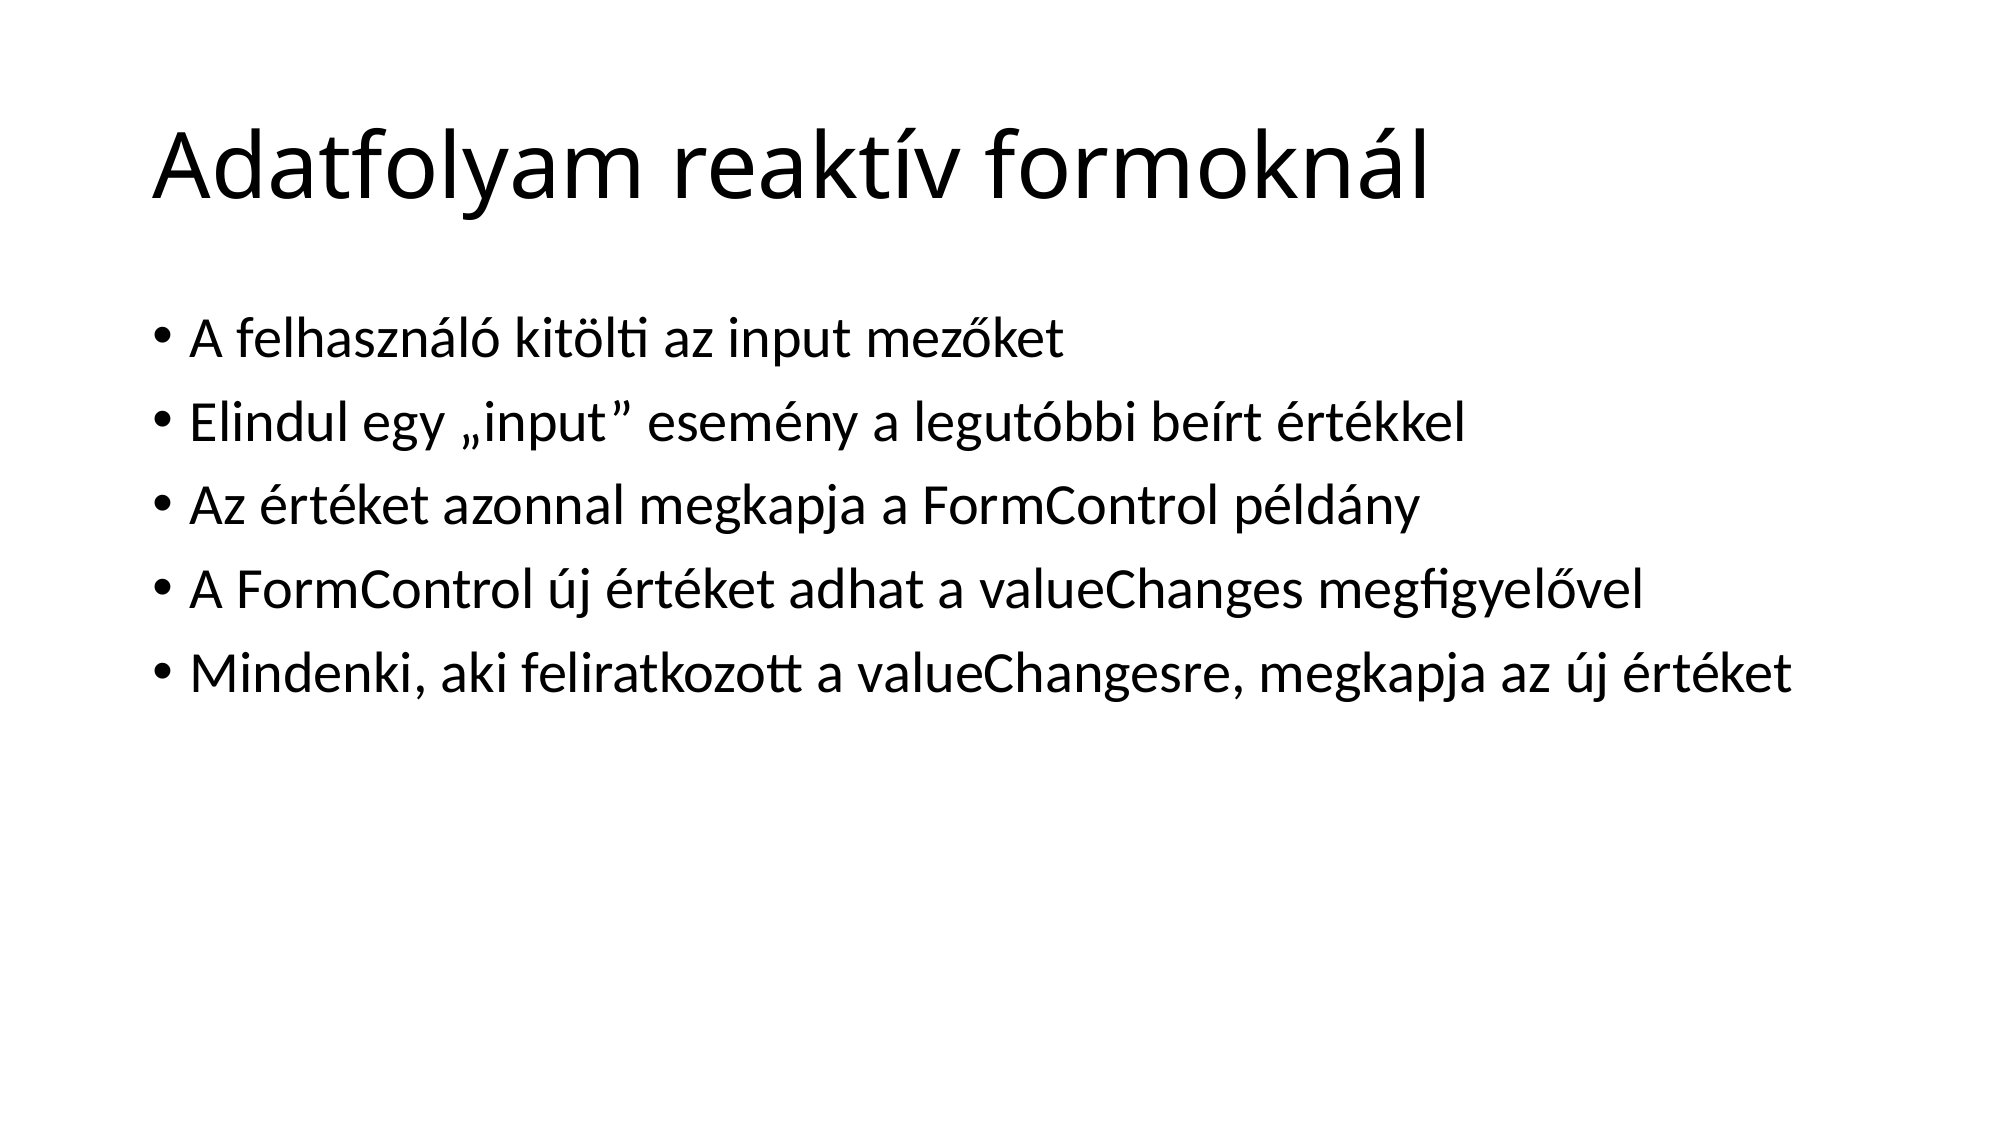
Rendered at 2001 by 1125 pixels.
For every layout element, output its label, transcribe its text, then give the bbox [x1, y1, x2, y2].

title Adatfolyam reaktív formoknál [137, 59, 1863, 278]
list A felhasználó kitölti az input mezőket Elindul egy „input” esemény a legutóbbi beírt értékkel Az értéket azonnal megkapja a FormControl példány A FormControl új értéket adhat a valueChanges megfigyelővel Mindenki, aki feliratkozott a valueChangesre, megkapja az új értéket [137, 299, 1863, 1014]
